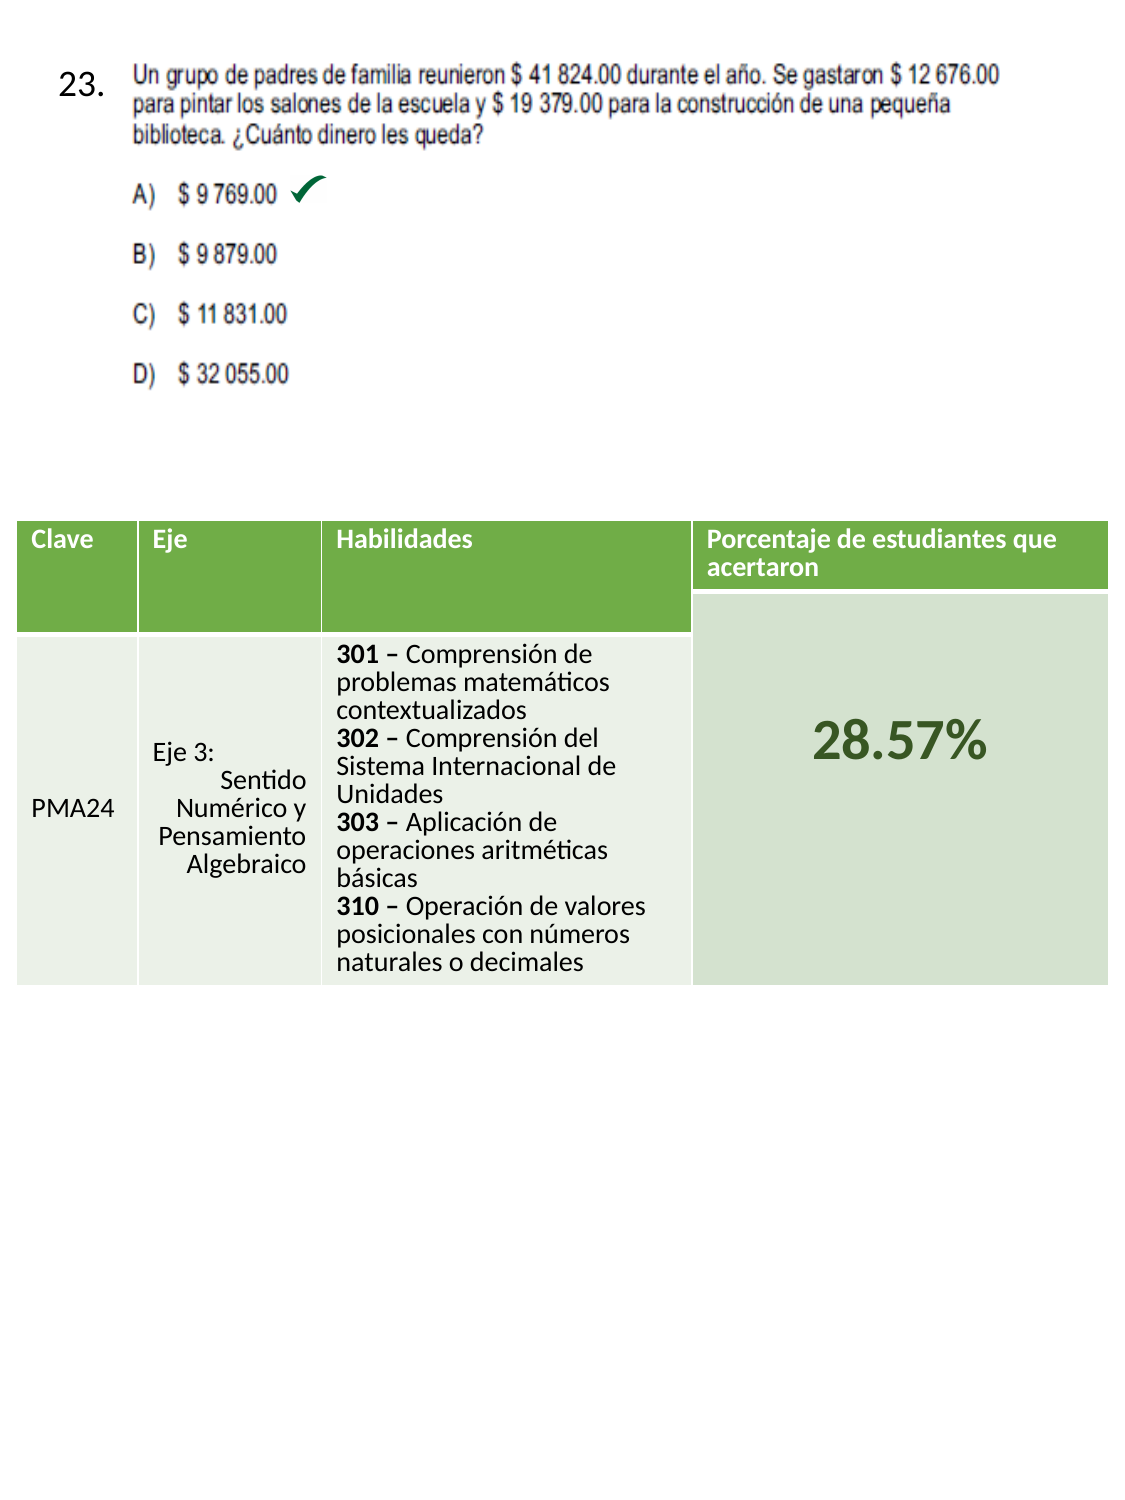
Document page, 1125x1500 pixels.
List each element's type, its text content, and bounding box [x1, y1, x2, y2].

table_header Eje [139, 521, 321, 632]
table_cell 301 – Comprensión de problemas matemáticos contextualizados 302 – Comprensión del Sistema Internacional de Unidades 303 – Aplicación de operaciones aritméticas básicas 310 – Operación de valores posicionales con números naturales o decimales [322, 637, 691, 985]
table_cell 28.57% [693, 594, 1108, 985]
table_header Habilidades [322, 521, 691, 632]
table_header Clave [17, 521, 137, 632]
table_cell Eje 3: Sentido Numérico y Pensamiento Algebraico [139, 637, 321, 985]
table_header Porcentaje de estudiantes que acertaron [693, 521, 1108, 589]
picture [290, 175, 327, 203]
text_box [43, 51, 1010, 397]
table_cell PMA24 [17, 637, 137, 985]
